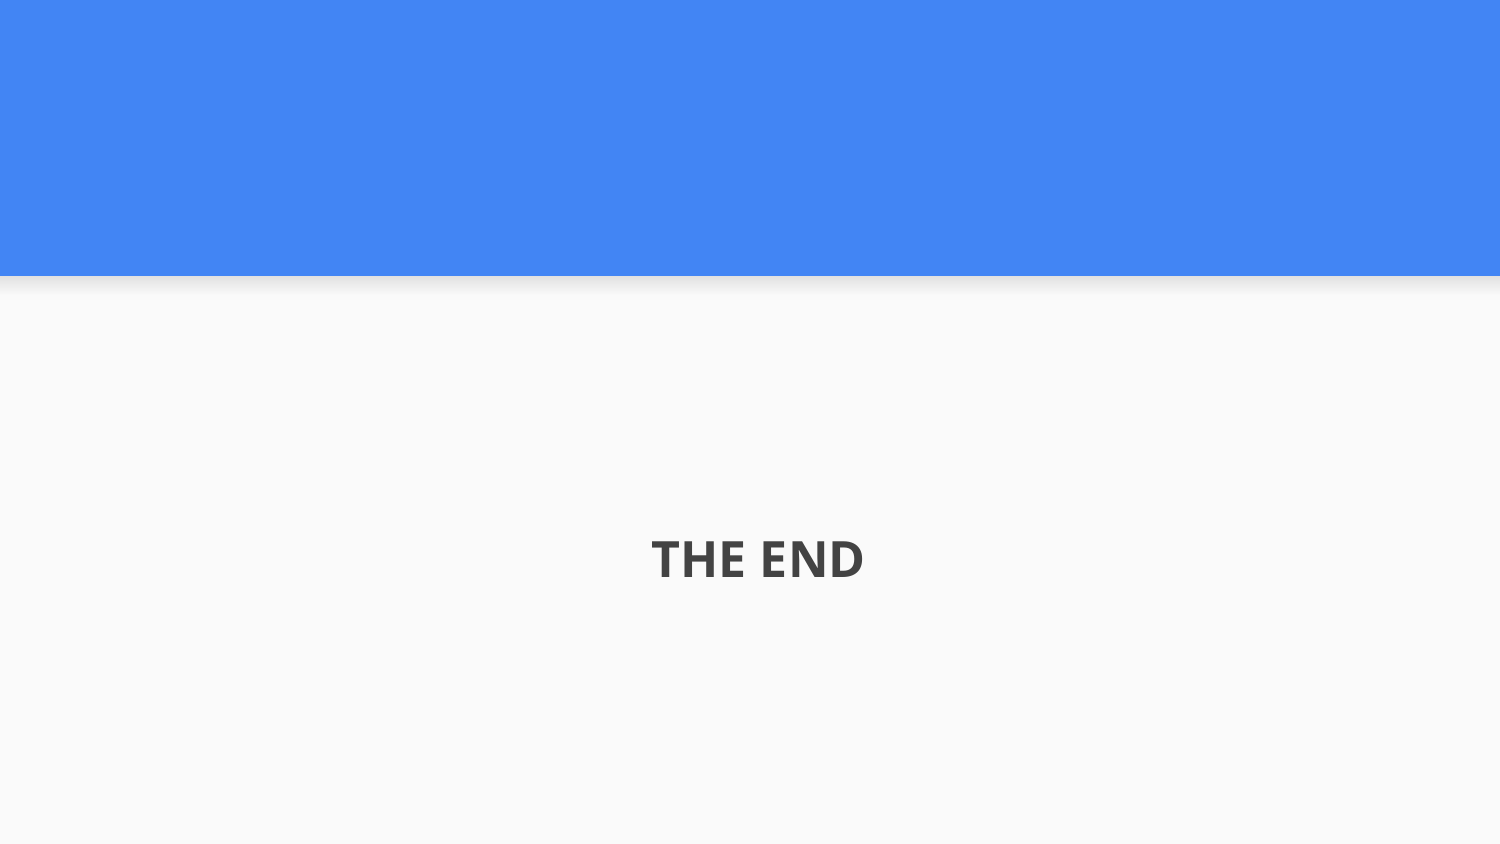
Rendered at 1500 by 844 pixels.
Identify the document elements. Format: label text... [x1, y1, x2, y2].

list THE END [77, 341, 1441, 775]
